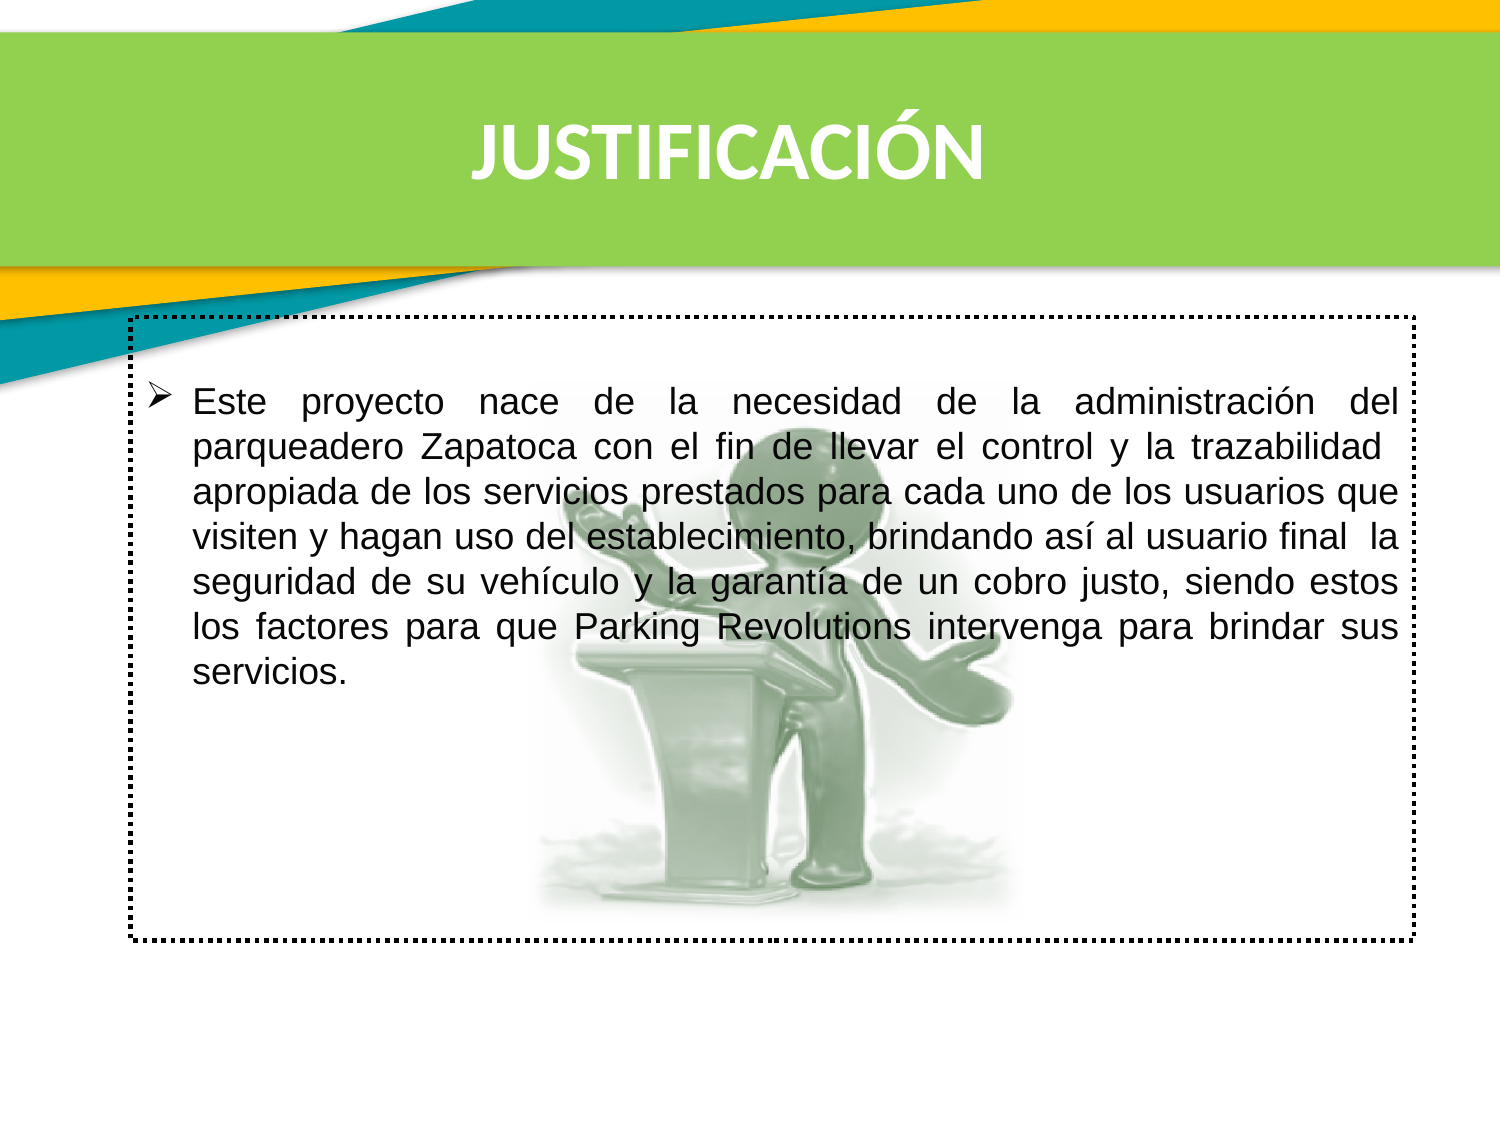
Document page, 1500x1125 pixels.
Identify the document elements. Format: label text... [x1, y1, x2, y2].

text_box Este proyecto nace de la necesidad de la administración del parqueadero Zapatoca con el fin de llevar el control y la trazabilidad apropiada de los servicios prestados para cada uno de los usuarios que visiten y hagan uso del establecimiento, brindando así al usuario final la seguridad de su vehículo y la garantía de un cobro justo, siendo estos los factores para que Parking Revolutions intervenga para brindar sus servicios. [130, 316, 1415, 941]
text_box JUSTIFICACIÓN [208, 72, 1269, 219]
picture [524, 378, 1026, 926]
